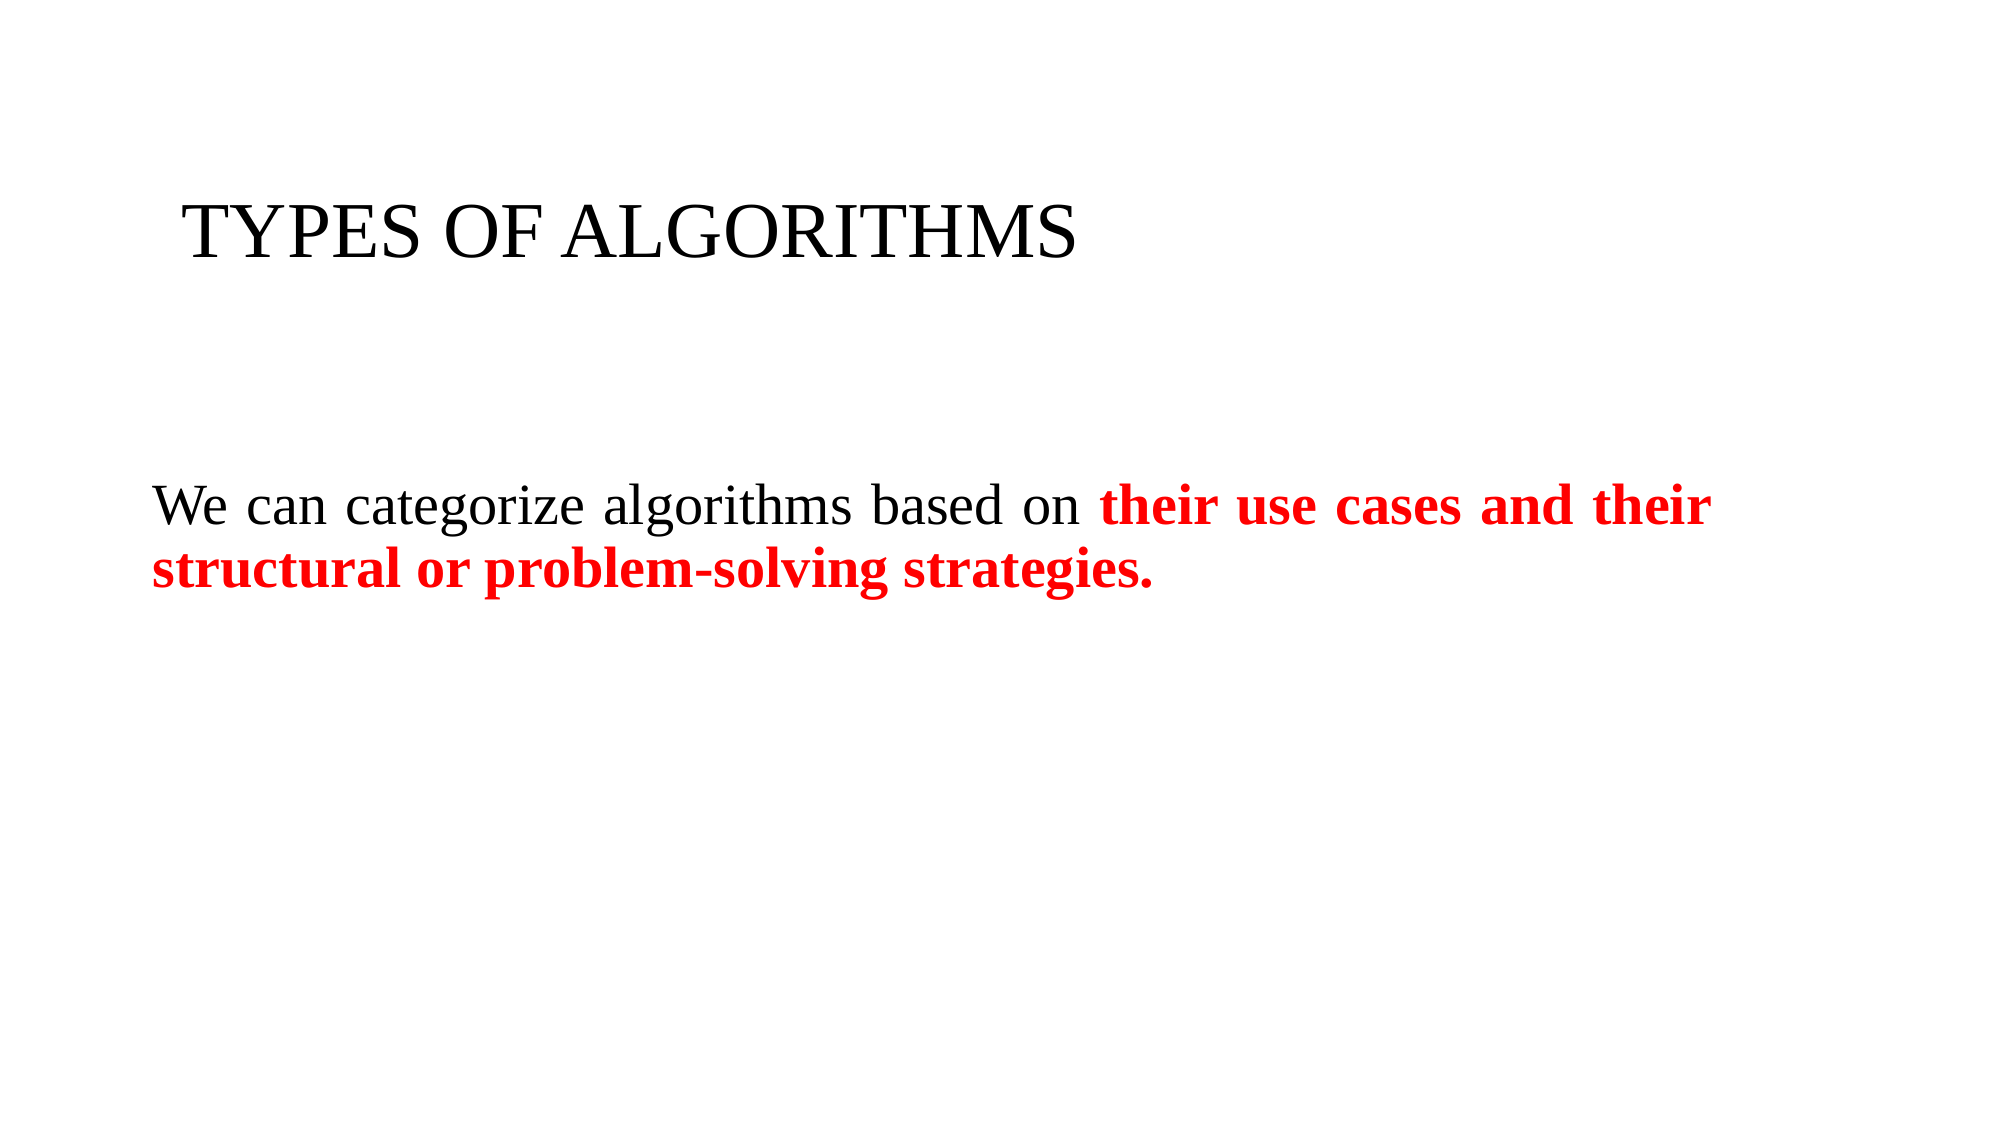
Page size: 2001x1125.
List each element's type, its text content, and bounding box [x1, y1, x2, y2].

list We can categorize algorithms based on their use cases and their structural or problem-solving strategies. [137, 466, 1727, 1025]
title TYPES OF ALGORITHMS [166, 123, 1698, 341]
